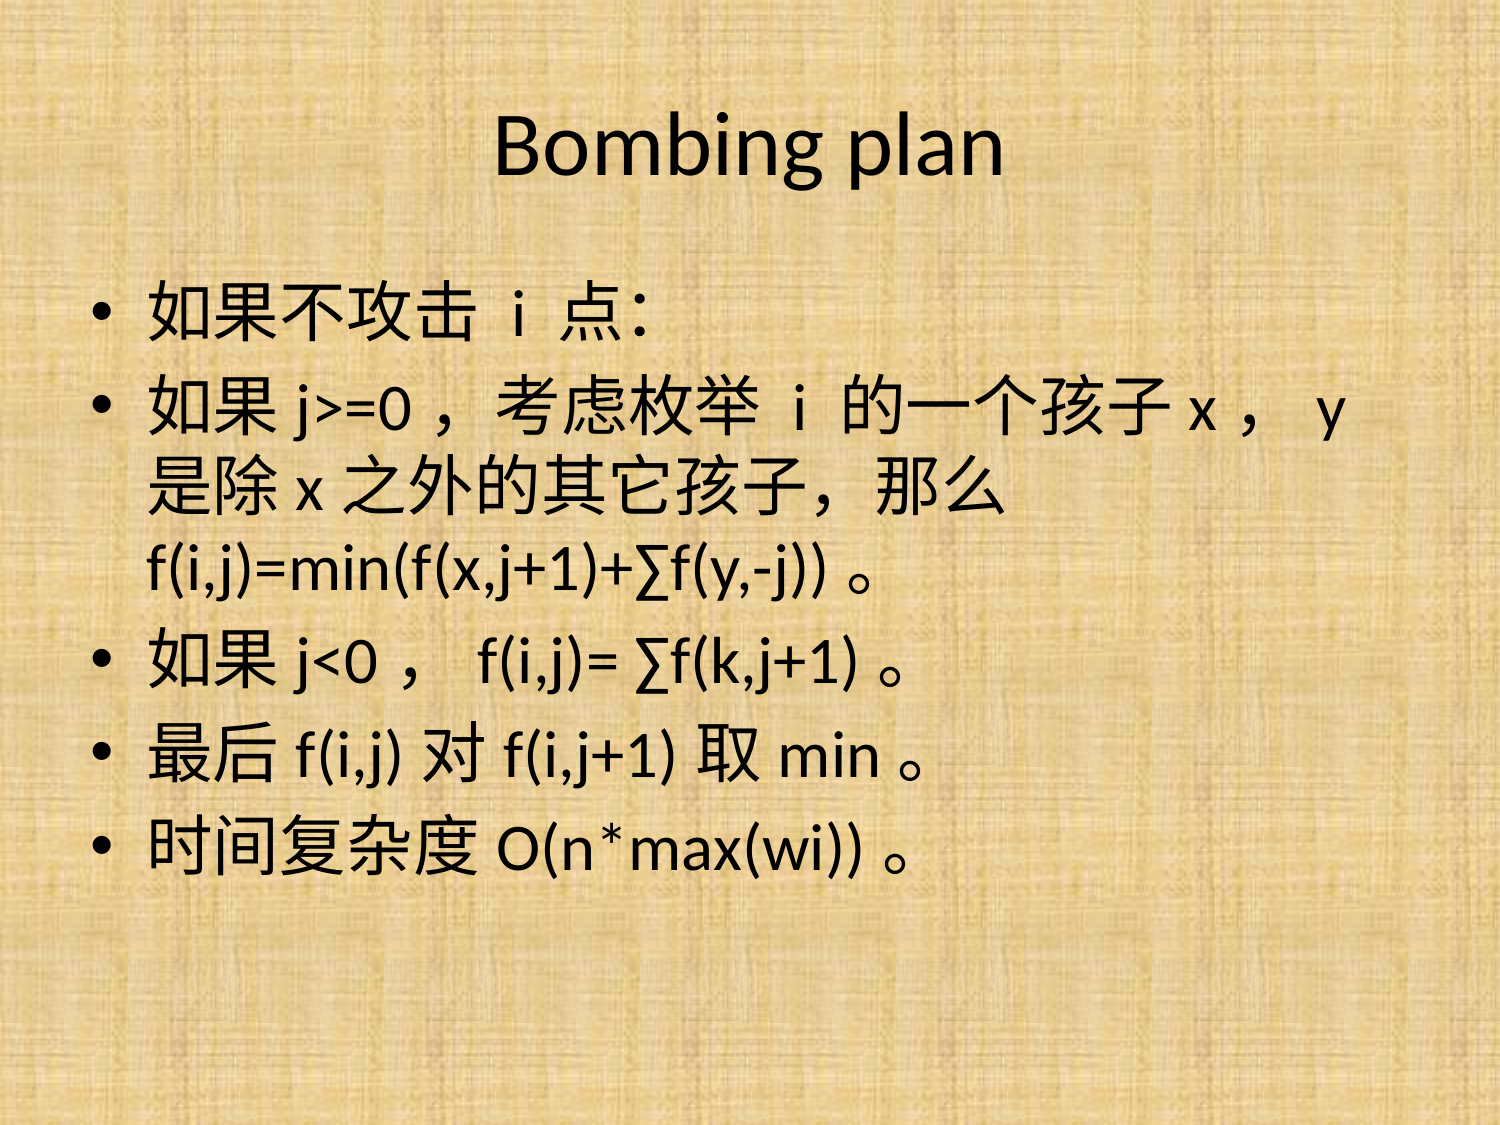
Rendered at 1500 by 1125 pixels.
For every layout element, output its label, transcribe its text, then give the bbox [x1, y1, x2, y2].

picture [0, 0, 1500, 1125]
list 如果不攻击 i 点： 如果j>=0，考虑枚举 i 的一个孩子x，y是除x之外的其它孩子，那么f(i,j)=min(f(x,j+1)+∑f(y,-j))。 如果j<0，f(i,j)= ∑f(k,j+1)。 最后f(i,j)对f(i,j+1)取min。 时间复杂度O(n*max(wi))。 [75, 262, 1425, 1005]
title Bombing plan [75, 45, 1425, 233]
